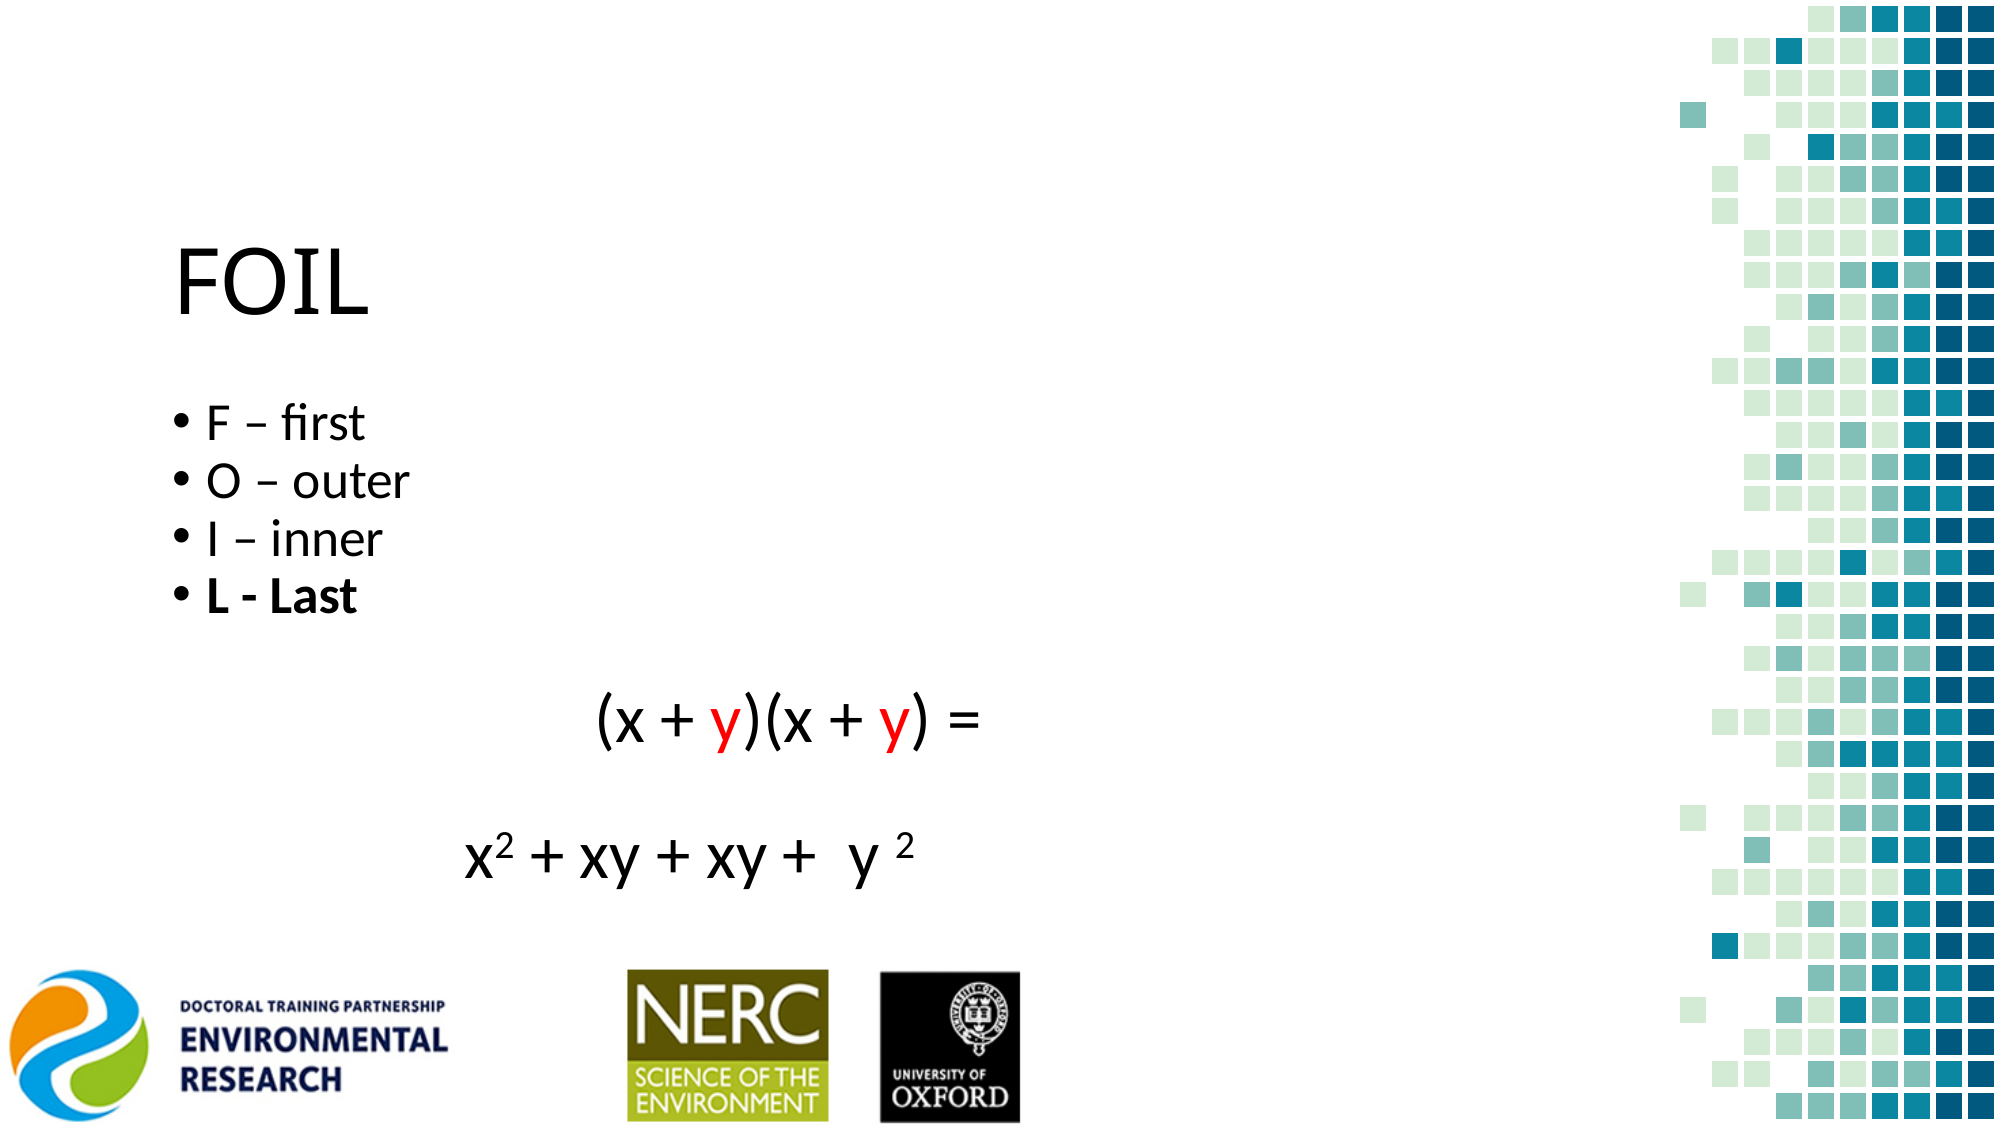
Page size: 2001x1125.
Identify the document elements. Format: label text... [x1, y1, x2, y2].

list F – first O – outer I – inner L - Last (x + y)(x + y) = x2 + xy + xy + y 2 [157, 379, 1636, 964]
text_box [0, 964, 1676, 1125]
title FOIL [157, 161, 1636, 350]
